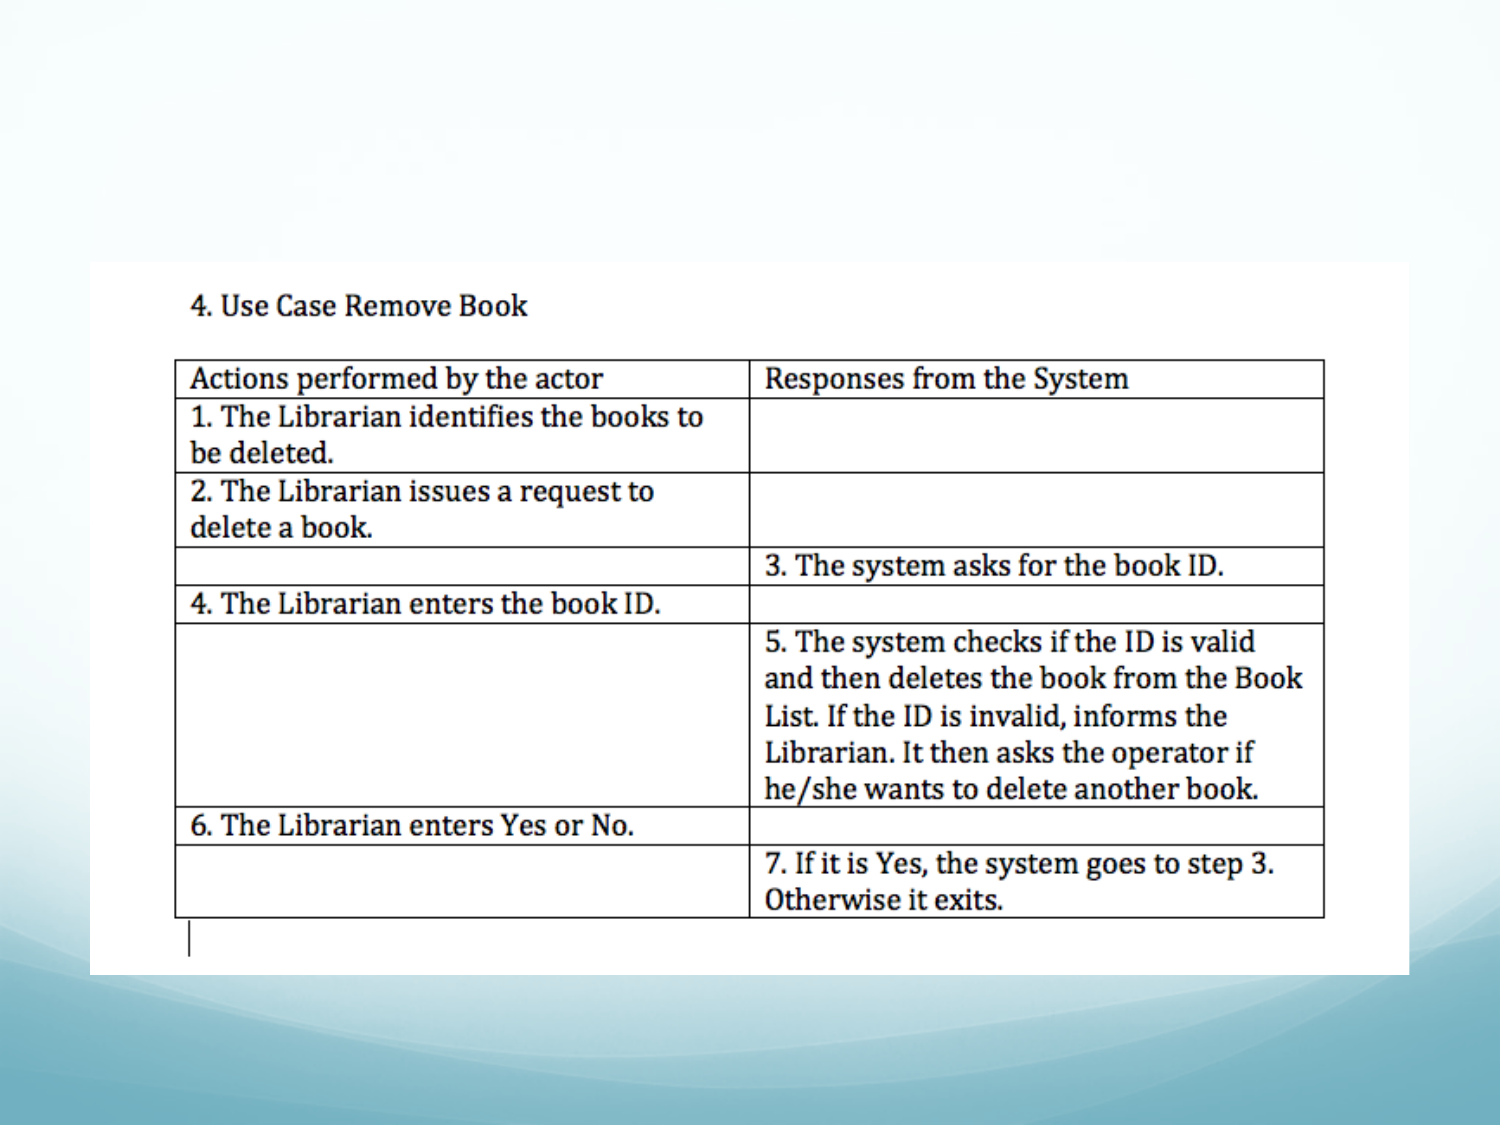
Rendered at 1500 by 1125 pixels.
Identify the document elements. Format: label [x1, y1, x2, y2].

list [89, 261, 1410, 976]
